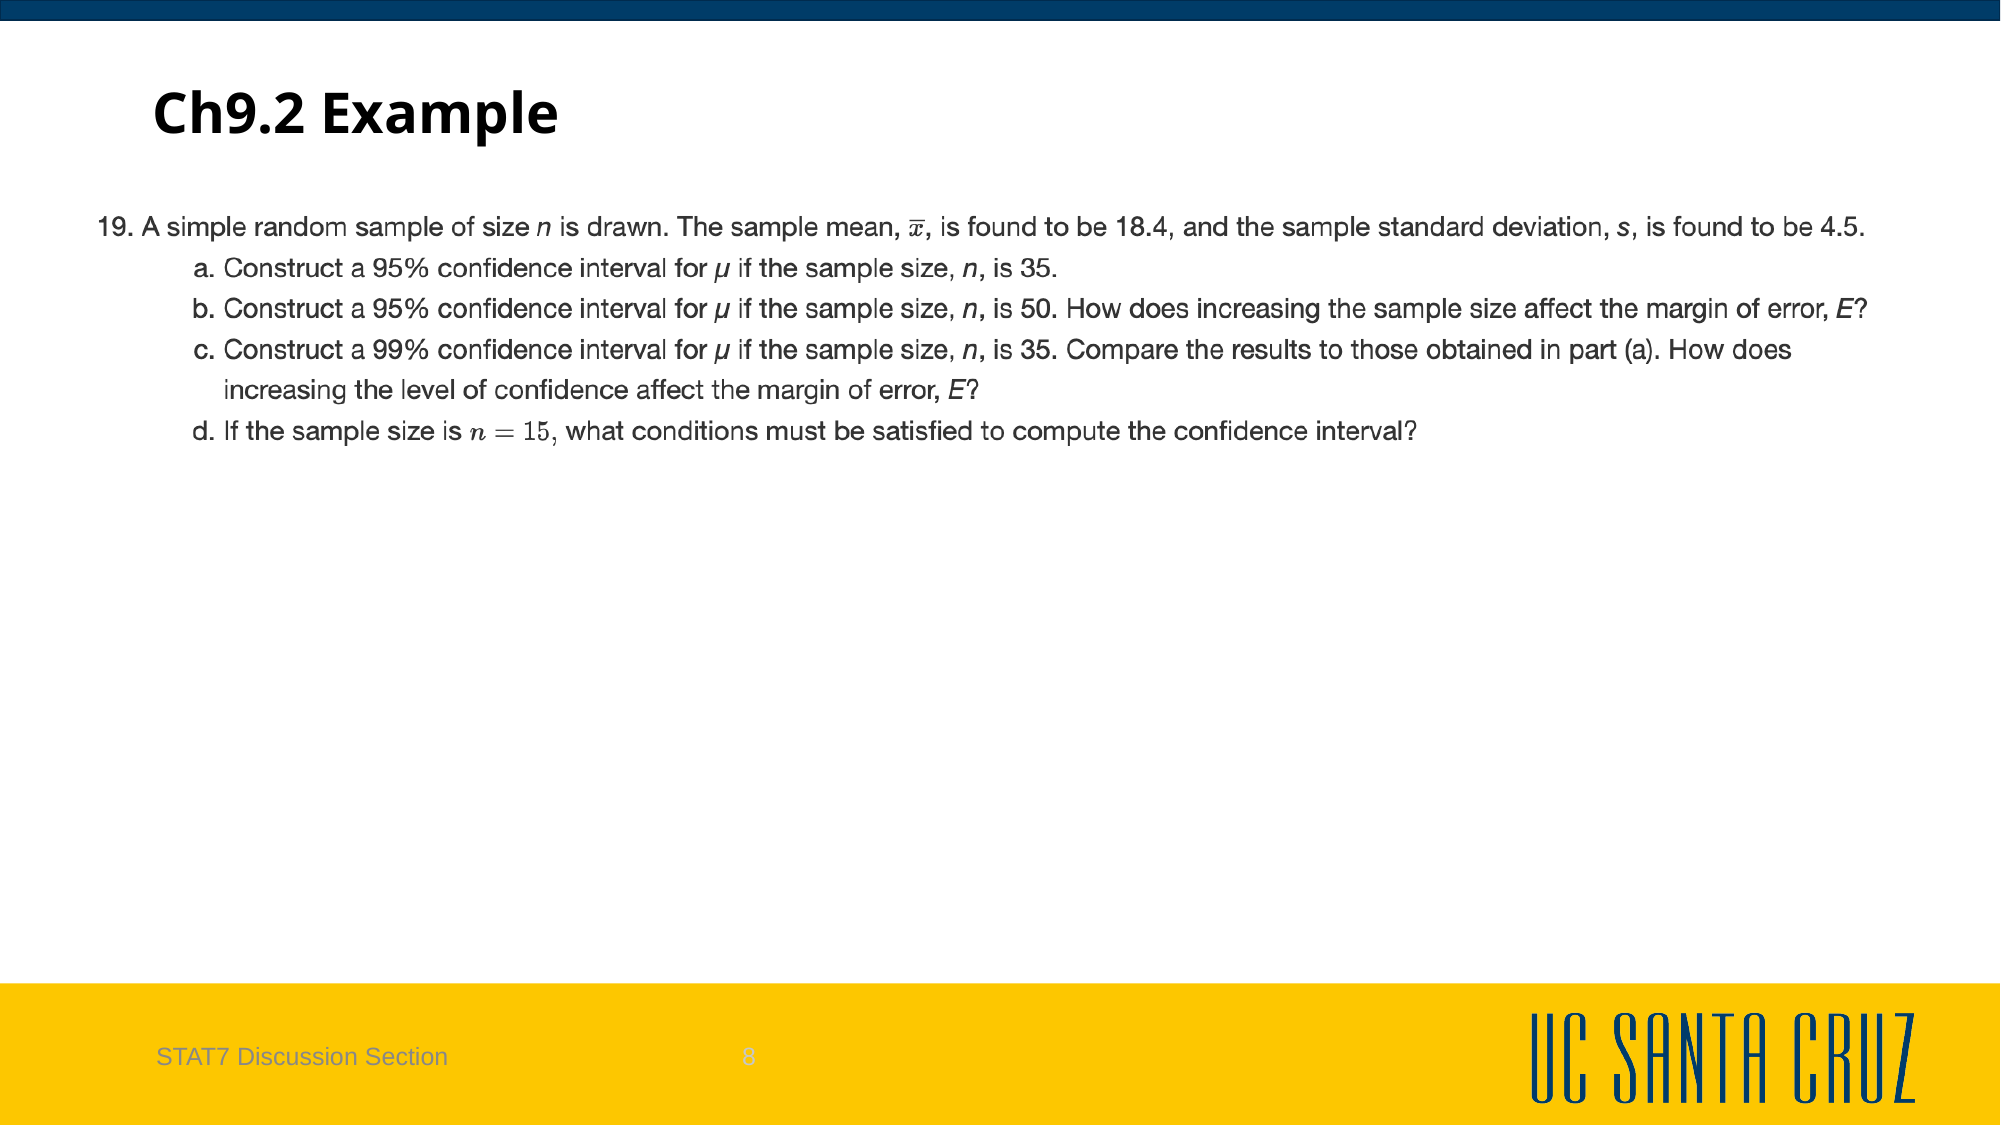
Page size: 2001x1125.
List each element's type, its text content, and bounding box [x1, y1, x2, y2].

slide_number 8 [718, 721, 764, 1125]
title Ch9.2 Example [137, 59, 1863, 171]
picture [1481, 968, 1962, 1125]
picture [33, 190, 1962, 455]
text_box STAT7 Discussion Section [143, 1033, 462, 1078]
